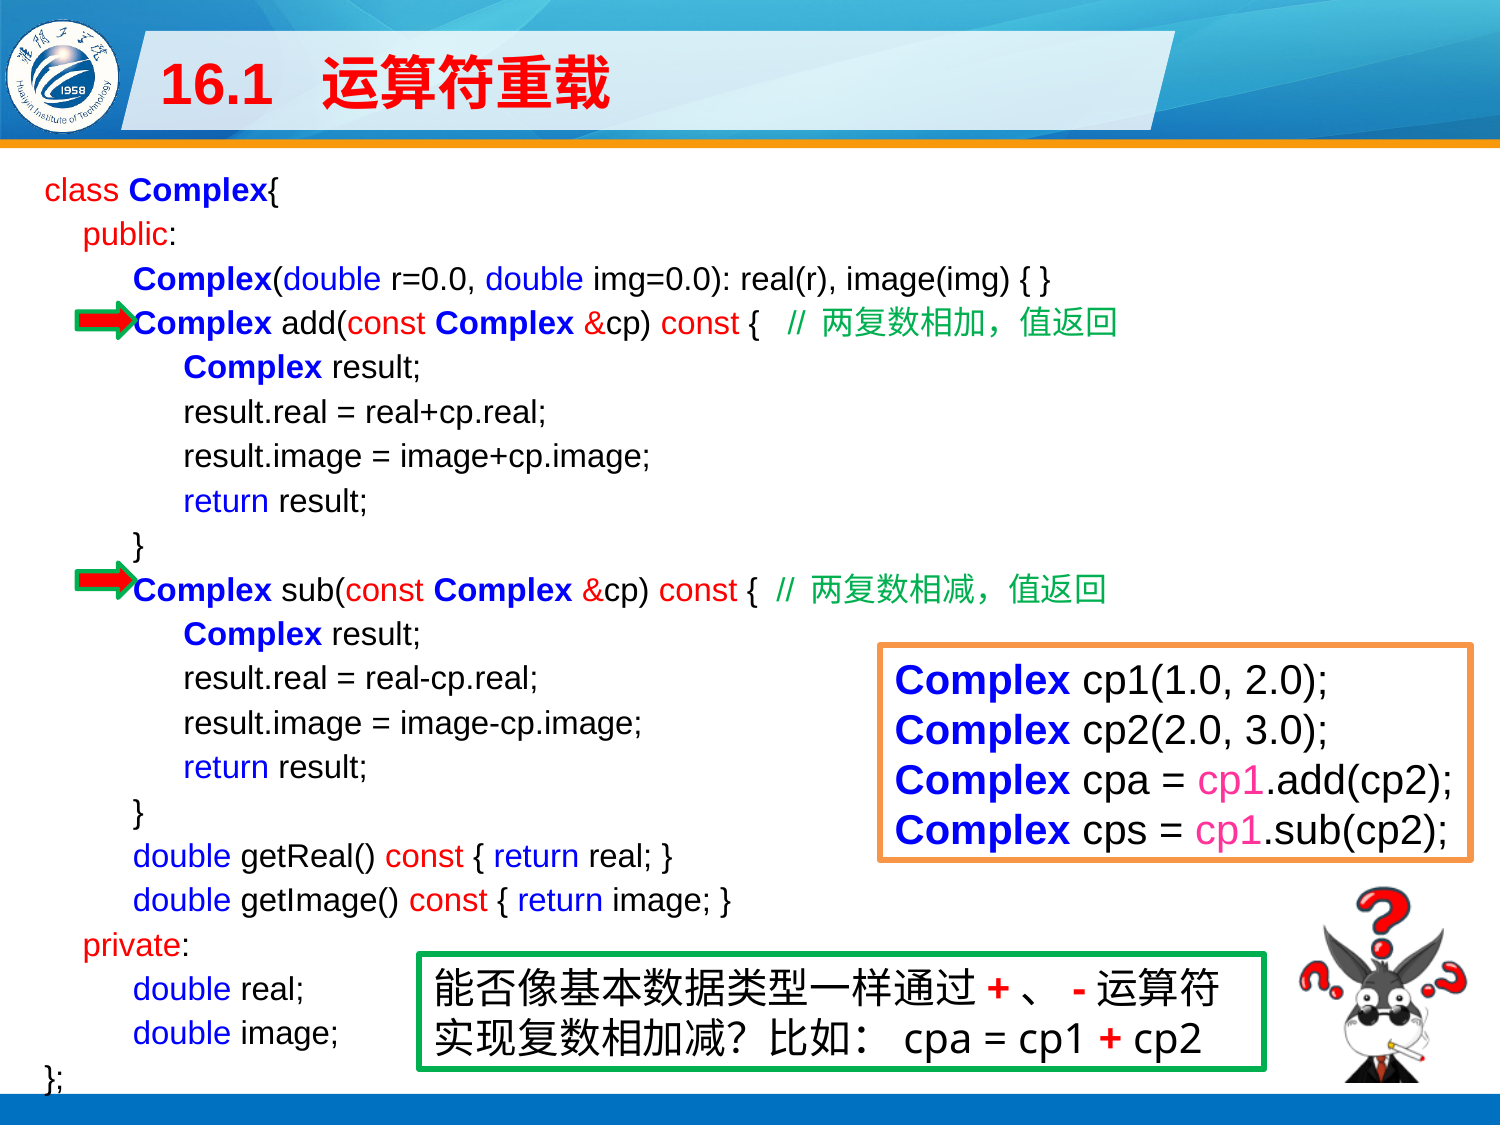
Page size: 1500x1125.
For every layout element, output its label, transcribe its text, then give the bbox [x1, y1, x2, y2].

text_box Complex cp1(1.0, 2.0); Complex cp2(2.0, 3.0); Complex cpa = cp1.add(cp2); Complex cps = cp1.sub(cp2); [878, 643, 1473, 862]
text_box 能否像基本数据类型一样通过+、-运算符实现复数相加减？比如：cpa = cp1 + cp2 [417, 952, 1266, 1071]
list class Complex{ public: Complex(double r=0.0, double img=0.0): real(r), image(img) { } Complex add(const Complex &cp) const { // 两复数相加，值返回 Complex result; result.real = real+cp.real; result.image = image+cp.image; return result; } Complex sub(const Complex &cp) const { // 两复数相减，值返回 Complex result; result.real = real-cp.real; result.image = image-cp.image; return result; } double getReal() const { return real; } double getImage() const { return image; } private: double real; double image; }; [29, 160, 1436, 1116]
title 16.1 运算符重载 [145, 39, 1176, 123]
picture [0, 0, 1500, 139]
text_box [74, 560, 138, 600]
text_box [74, 300, 138, 340]
picture [1275, 875, 1483, 1083]
